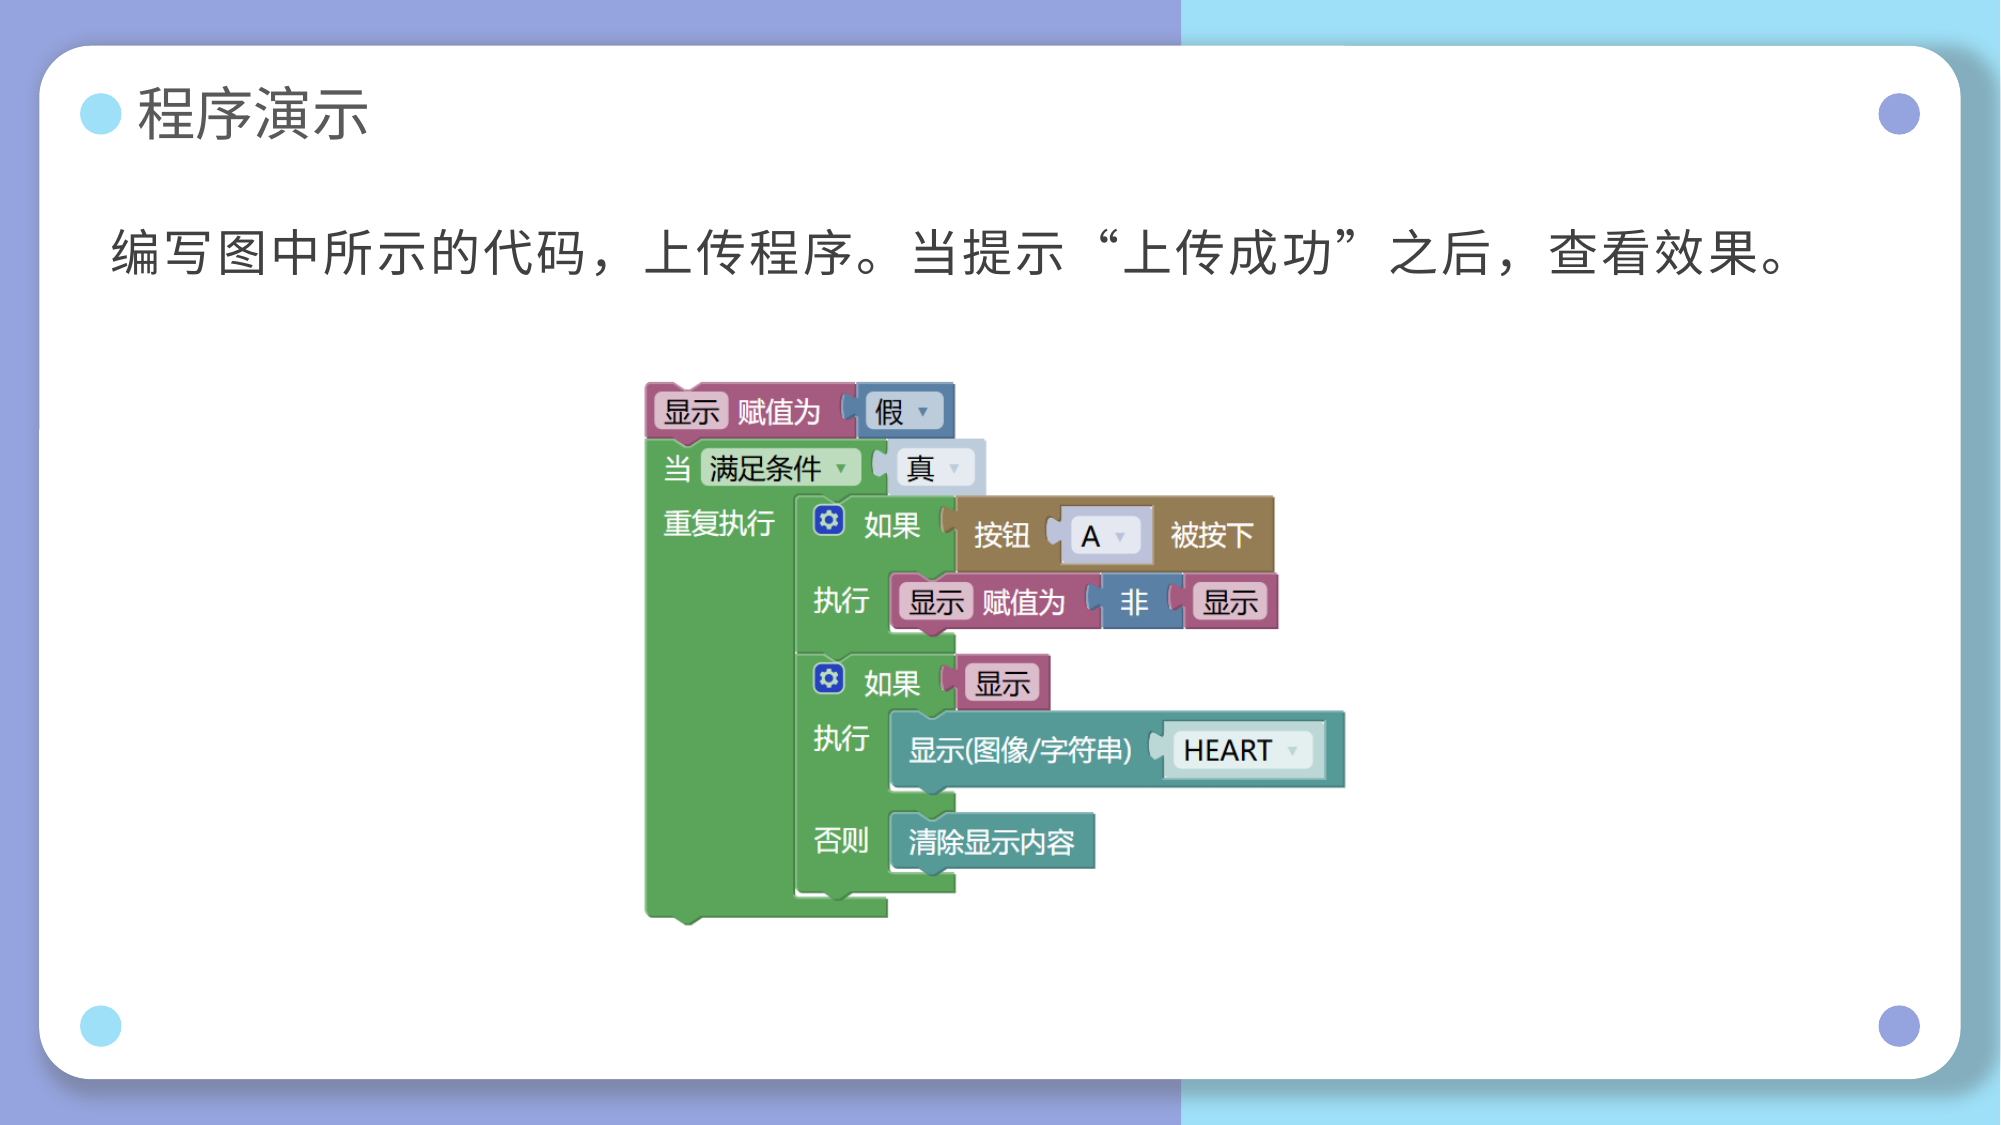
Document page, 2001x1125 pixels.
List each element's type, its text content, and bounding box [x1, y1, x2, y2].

picture [620, 352, 1398, 964]
title 程序演示 [137, 77, 976, 157]
list 编写图中所示的代码，上传程序。当提示“上传成功”之后，查看效果。 [110, 196, 1762, 446]
